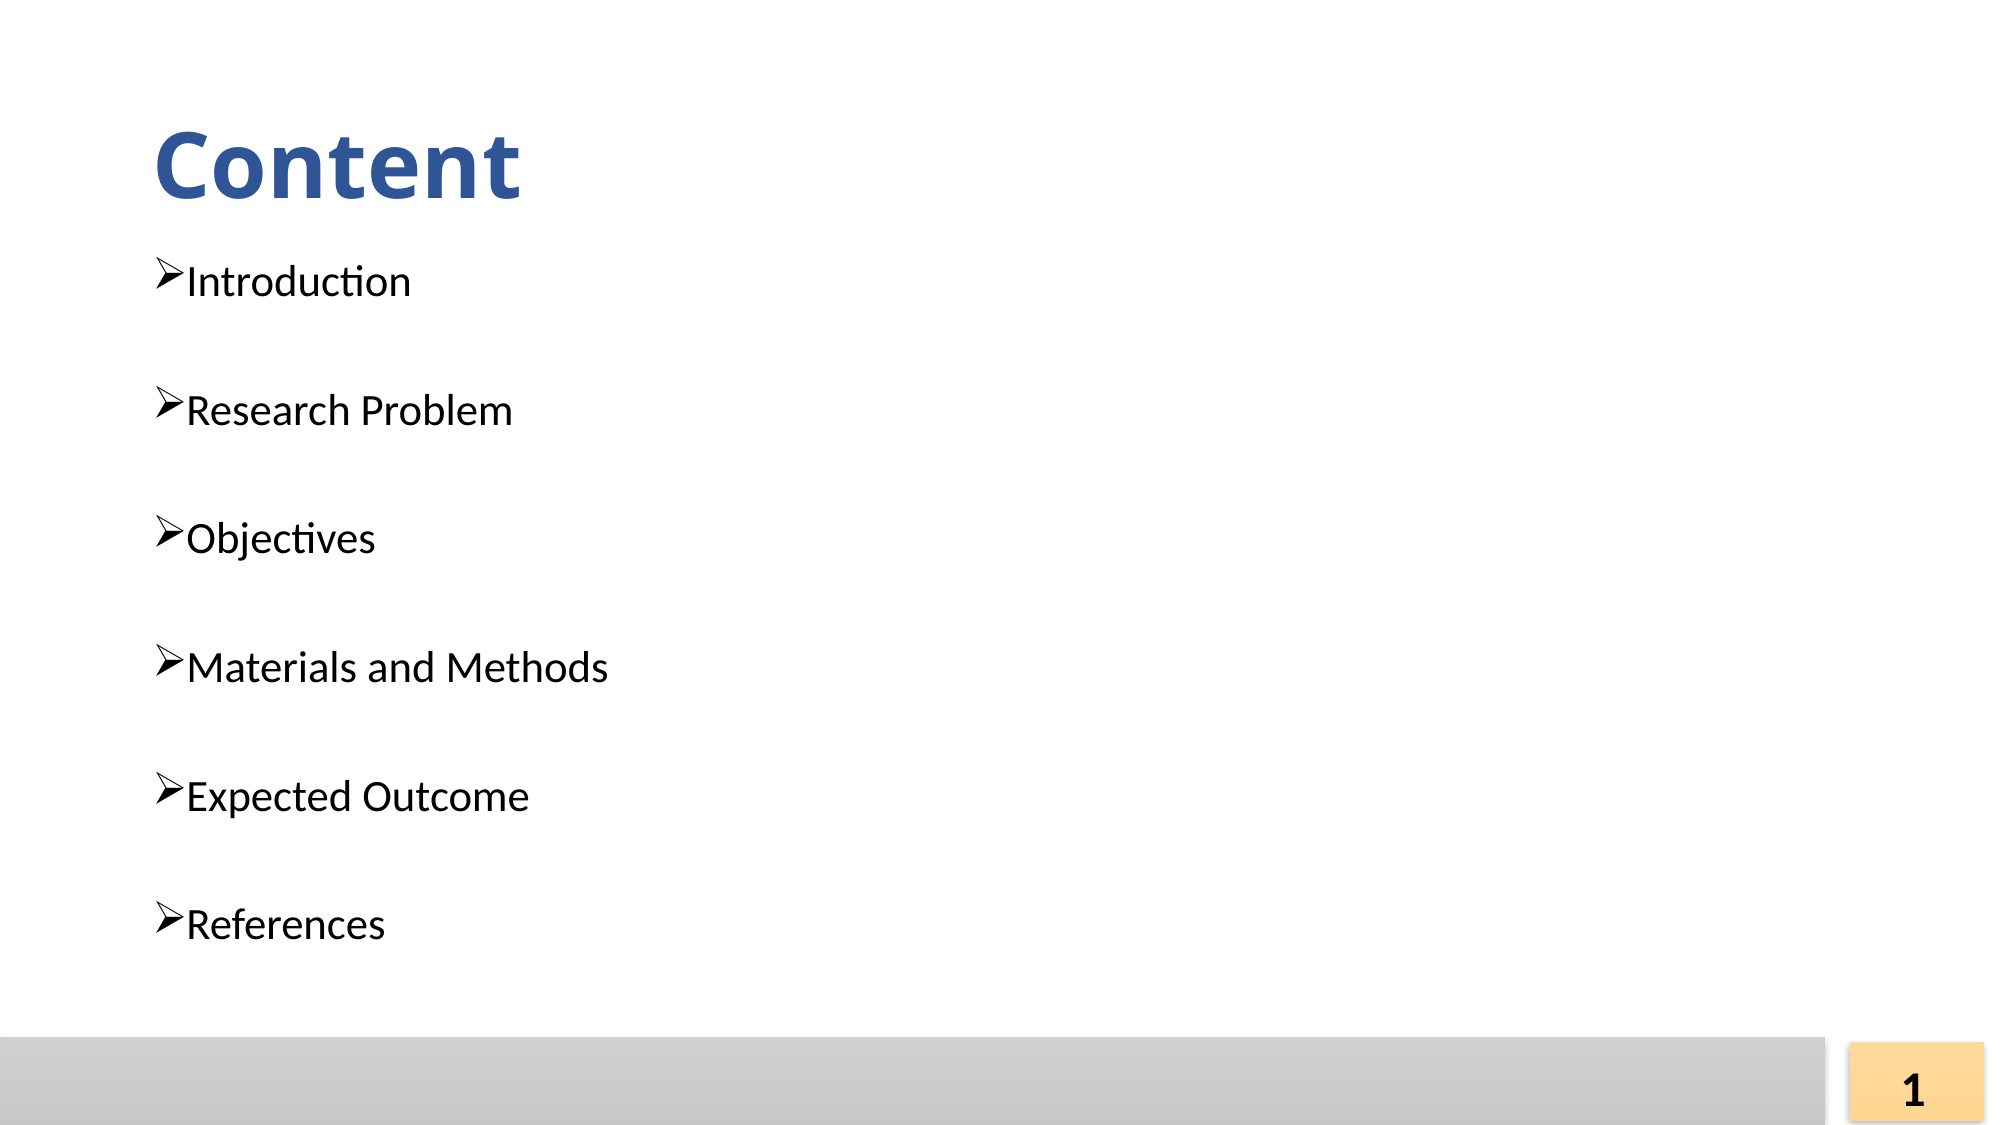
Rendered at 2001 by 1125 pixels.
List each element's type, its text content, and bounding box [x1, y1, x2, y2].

text_box 1 [1885, 1049, 1961, 1124]
list Introduction Research Problem Objectives Materials and Methods Expected Outcome References [137, 249, 1863, 964]
text_box [0, 1037, 1825, 1125]
text_box [1849, 1042, 1985, 1121]
title Content [137, 59, 1863, 249]
